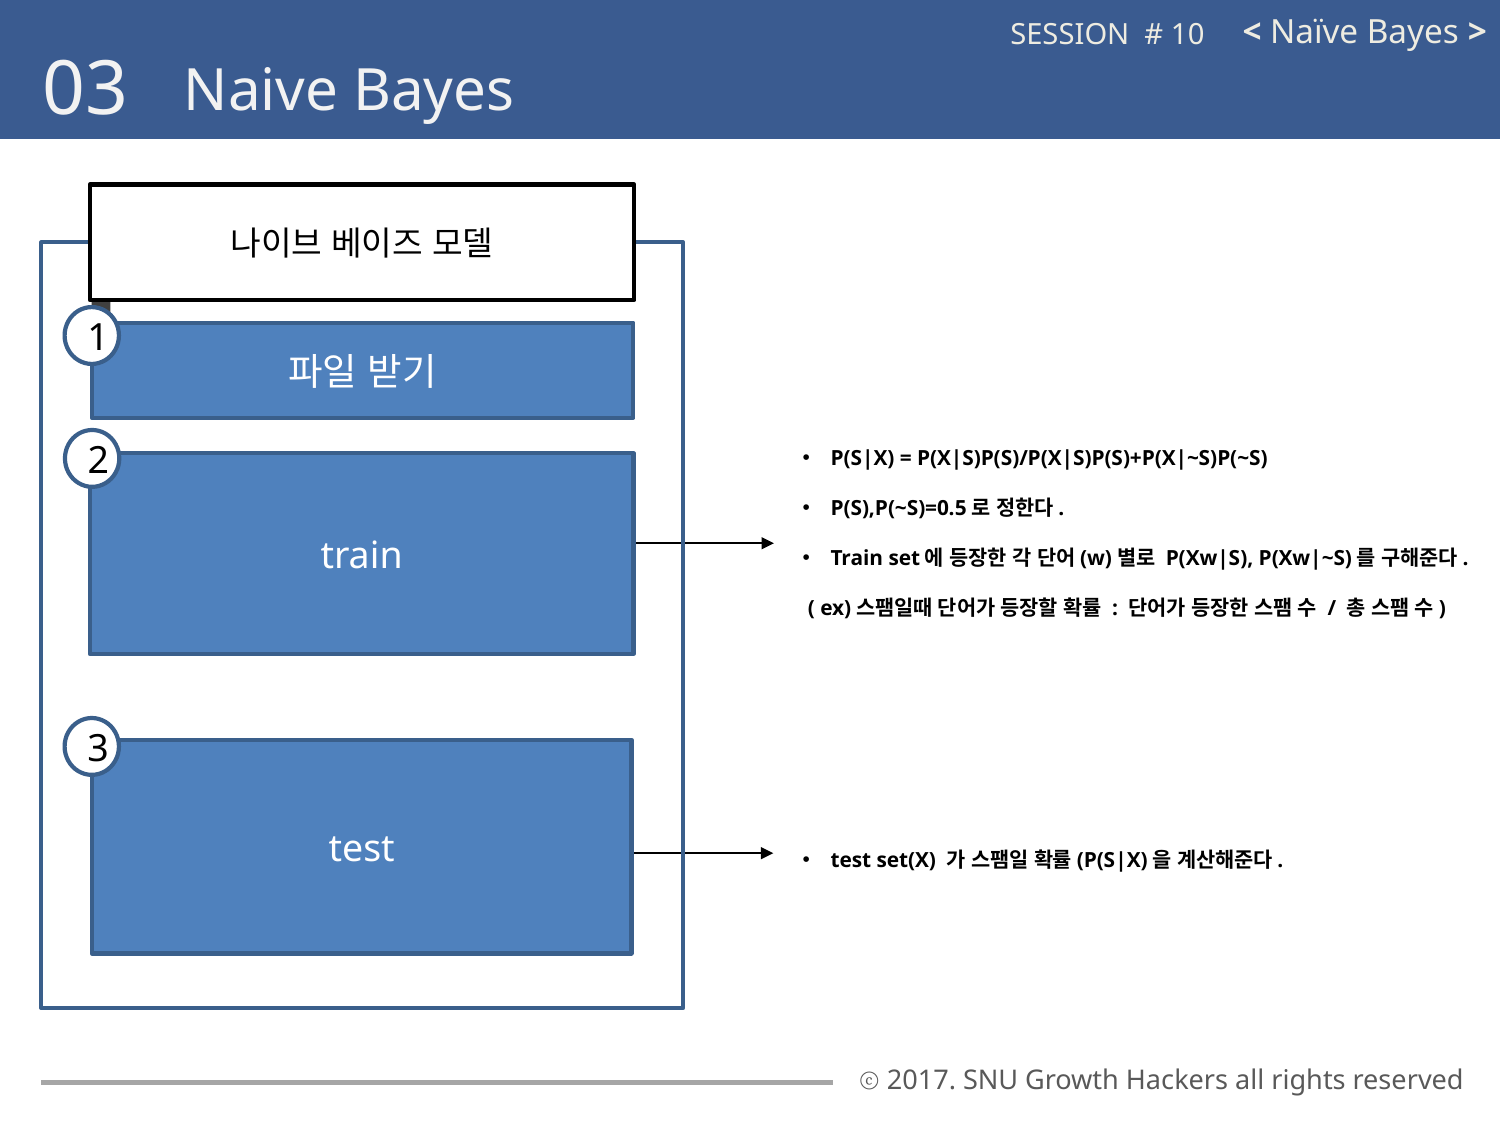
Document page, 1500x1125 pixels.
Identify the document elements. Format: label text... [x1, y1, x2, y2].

text_box < Naïve Bayes > [1227, 2, 1500, 58]
text_box P(S|X) = P(X|S)P(S)/P(X|S)P(S)+P(X|~S)P(~S) P(S),P(~S)=0.5로 정한다. Train set에 등장한 각 단어(w)별로 P(Xw|S), P(Xw|~S)를 구해준다. ( ex)스팸일때 단어가 등장할 확률 : 단어가 등장한 스팸 수 / 총 스팸 수) [786, 400, 1500, 665]
text_box ⓒ 2017. SNU Growth Hackers all rights reserved [844, 1055, 1495, 1103]
text_box test set(X) 가 스팸일 확률(P(S|X)을 계산해준다. [786, 788, 1471, 930]
text_box SESSION # 10 [995, 7, 1228, 58]
text_box Naive Bayes [169, 44, 530, 130]
text_box 03 [27, 32, 144, 138]
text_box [41, 184, 684, 1009]
text_box [0, 0, 1500, 139]
